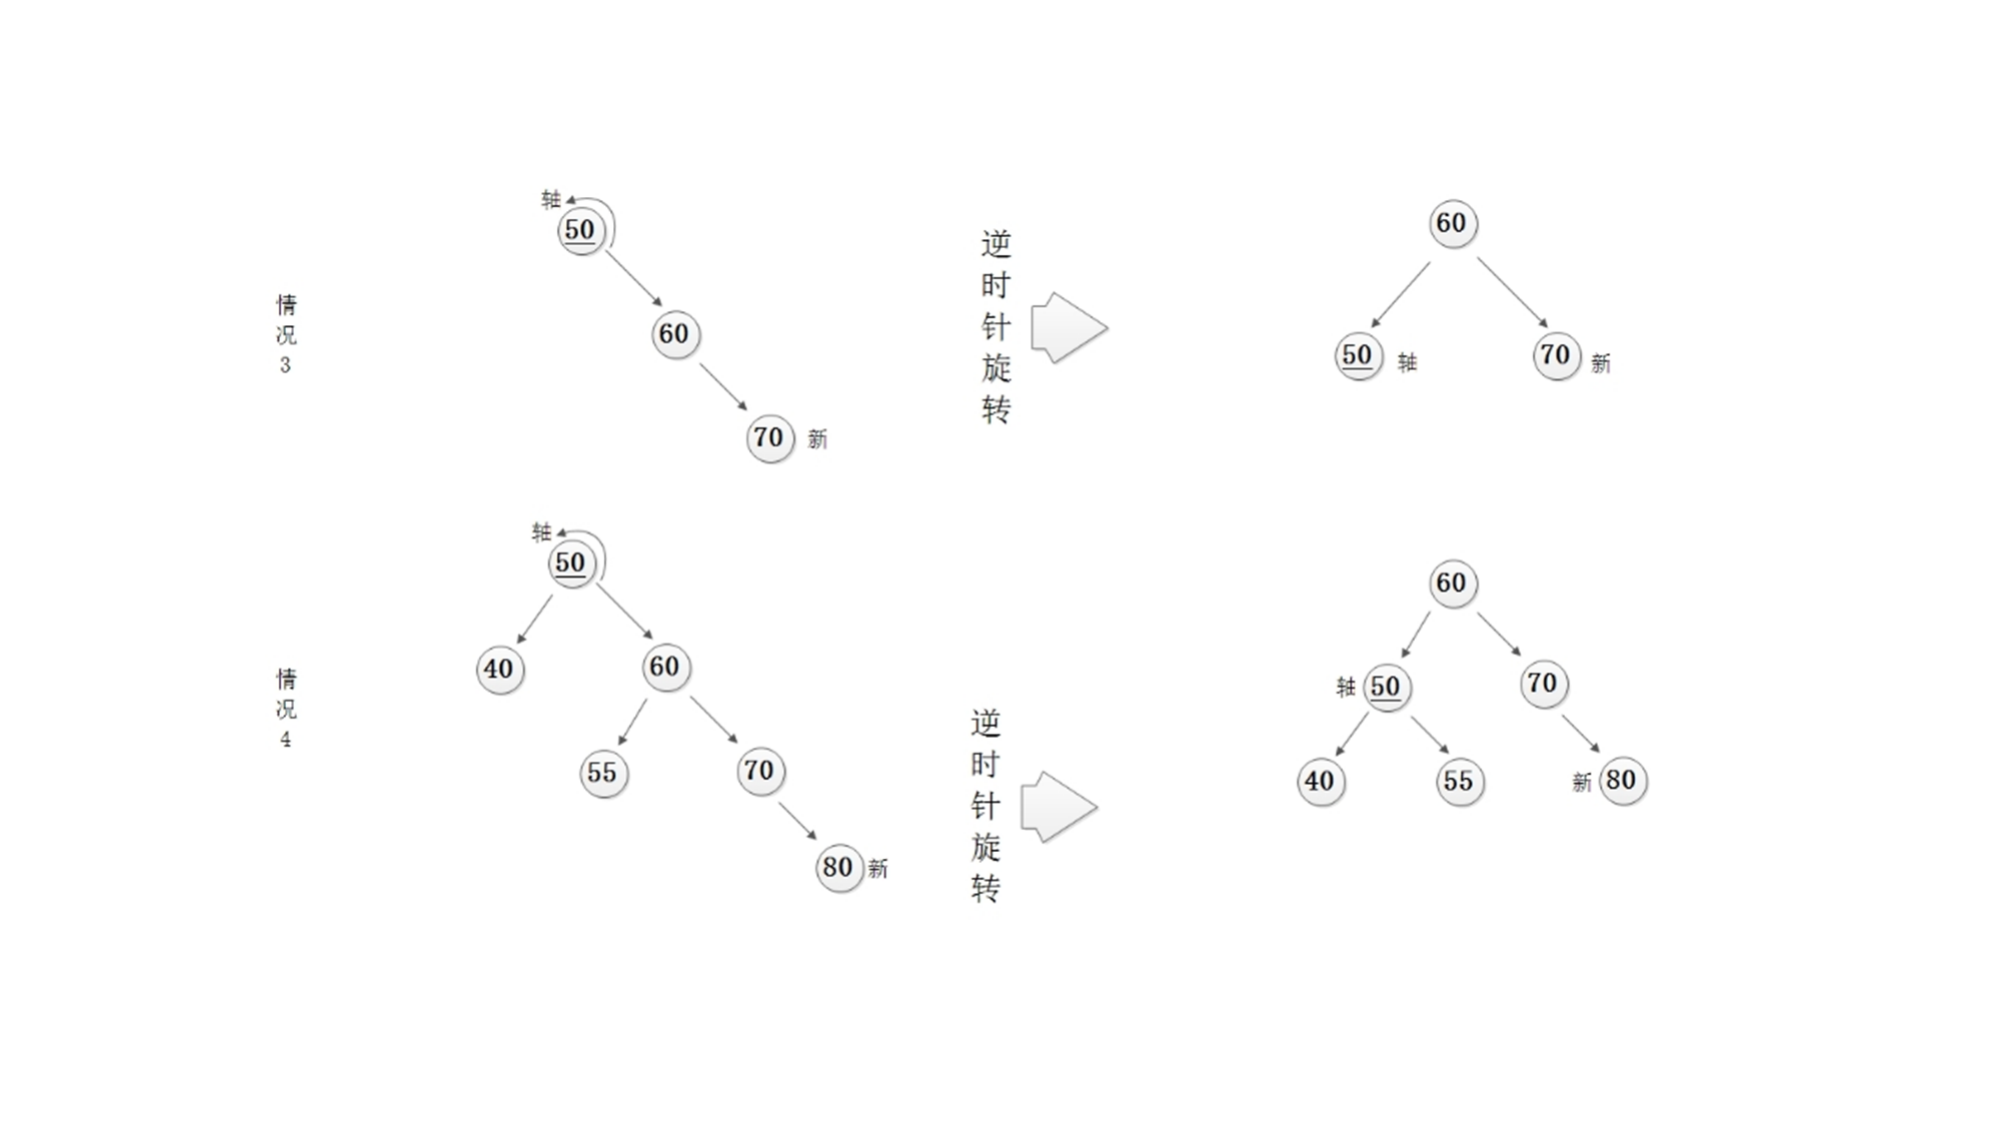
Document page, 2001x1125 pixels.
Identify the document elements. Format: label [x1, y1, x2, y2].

picture [248, 185, 1752, 939]
